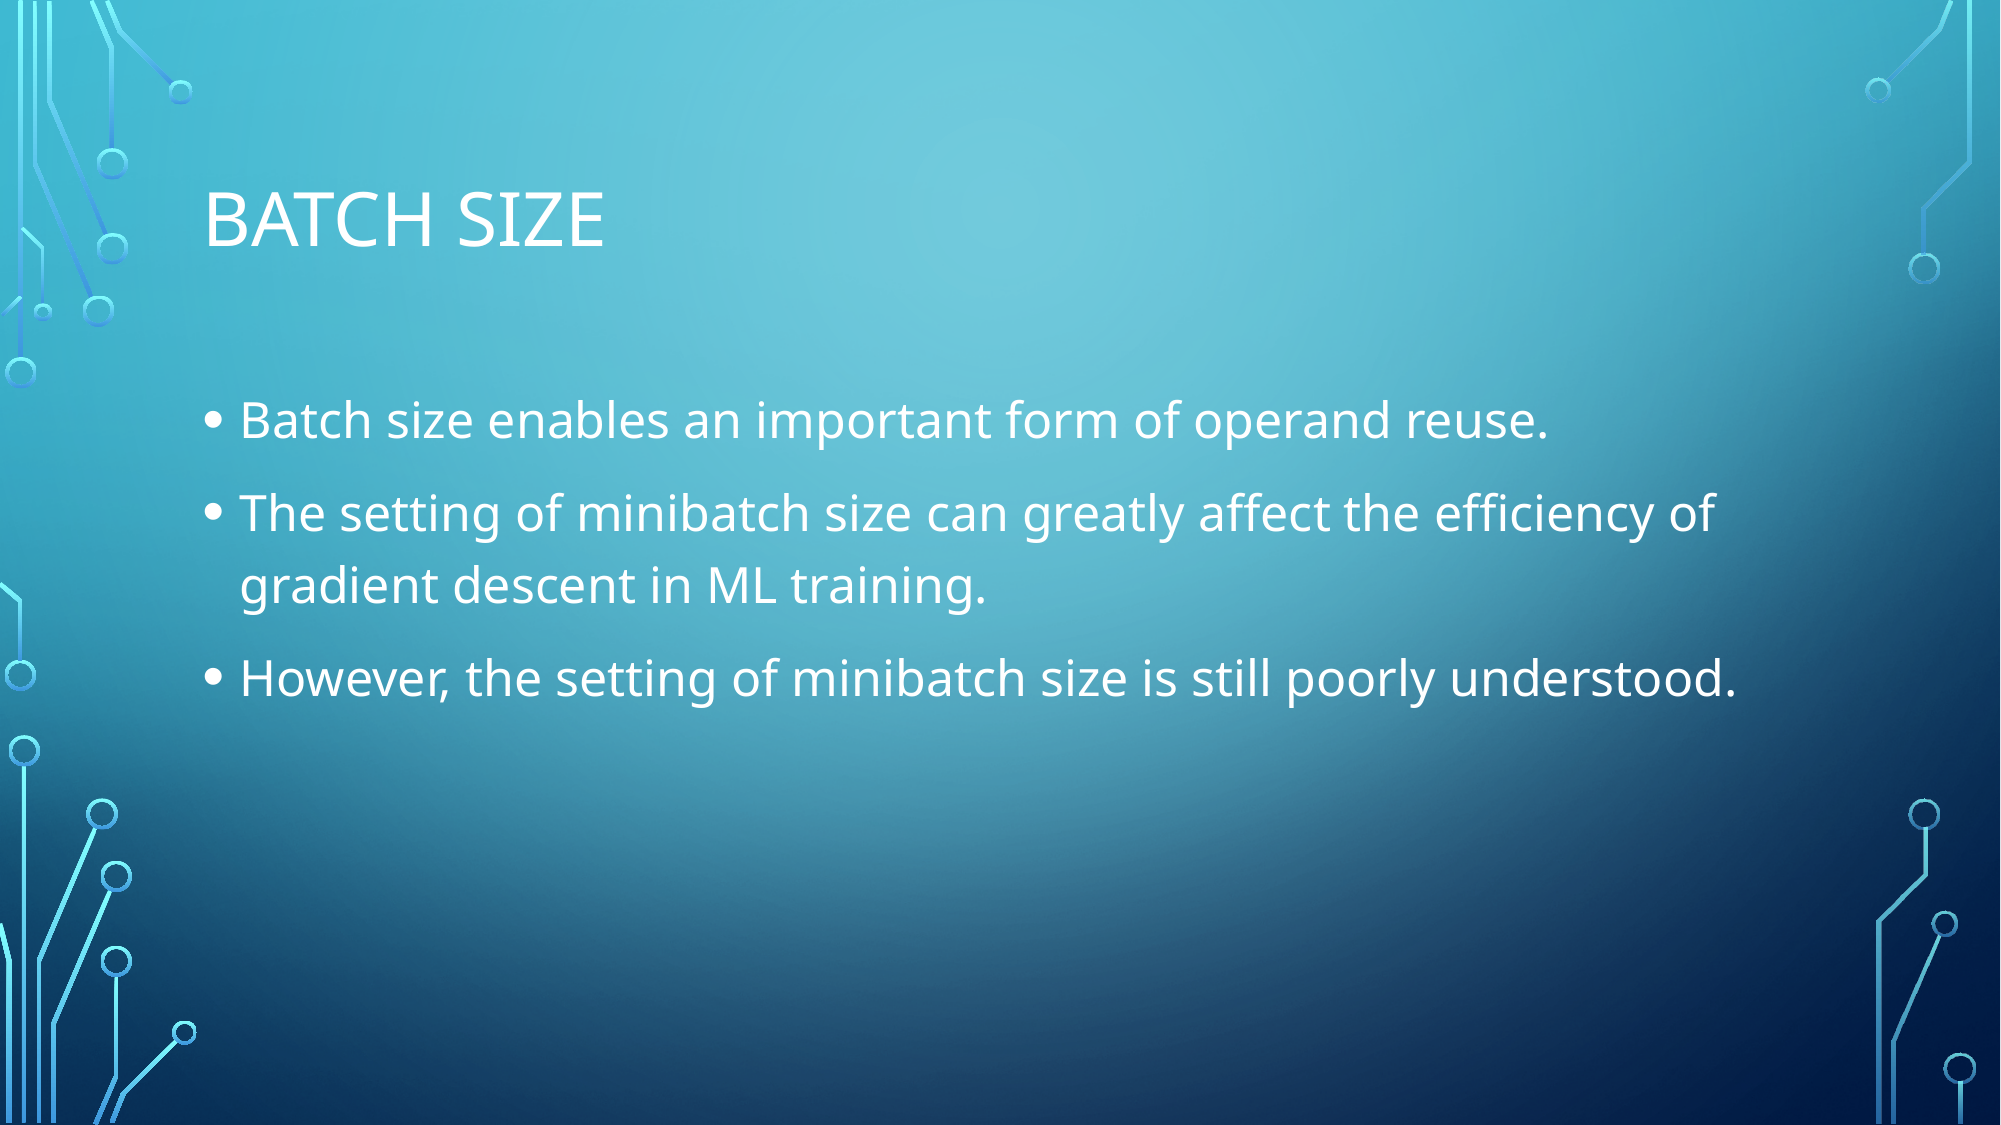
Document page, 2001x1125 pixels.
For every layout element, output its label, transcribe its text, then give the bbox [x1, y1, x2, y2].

list Batch size enables an important form of operand reuse. The setting of minibatch size can greatly affect the efficiency of gradient descent in ML training. However, the setting of minibatch size is still poorly understood. [187, 369, 1813, 950]
title Batch size [187, 101, 1813, 344]
